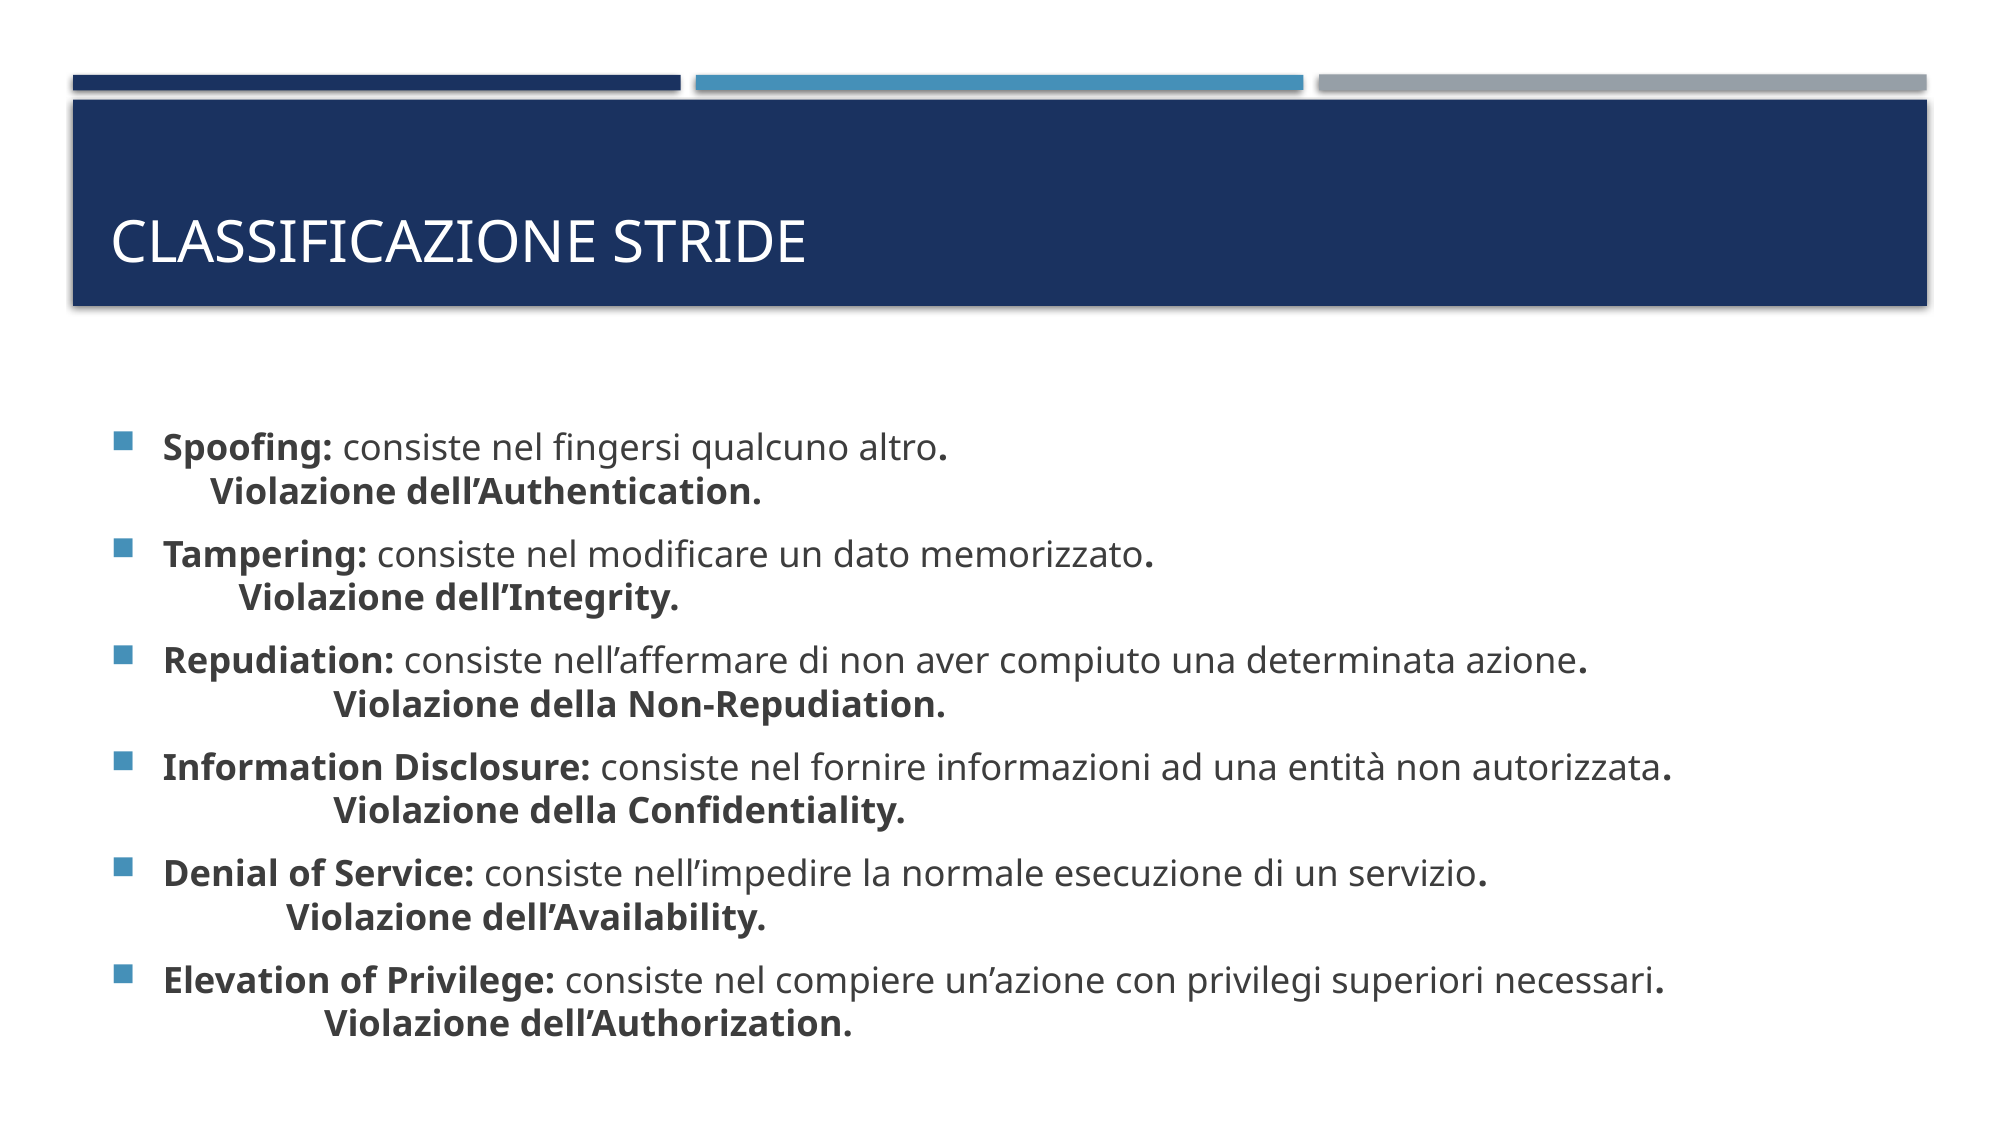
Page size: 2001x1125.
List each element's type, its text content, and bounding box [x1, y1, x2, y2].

list Spoofing: consiste nel fingersi qualcuno altro. Violazione dell’Authentication. Tampering: consiste nel modificare un dato memorizzato. Violazione dell’Integrity. Repudiation: consiste nell’affermare di non aver compiuto una determinata azione. Violazione della Non-Repudiation. Information Disclosure: consiste nel fornire informazioni ad una entità non autorizzata. Violazione della Confidentiality. Denial of Service: consiste nell’impedire la normale esecuzione di un servizio. Violazione dell’Availability. Elevation of Privilege: consiste nel compiere un’azione con privilegi superiori necessari. Violazione dell’Authorization. [95, 353, 1905, 1054]
title Classificazione stride [95, 119, 1905, 282]
